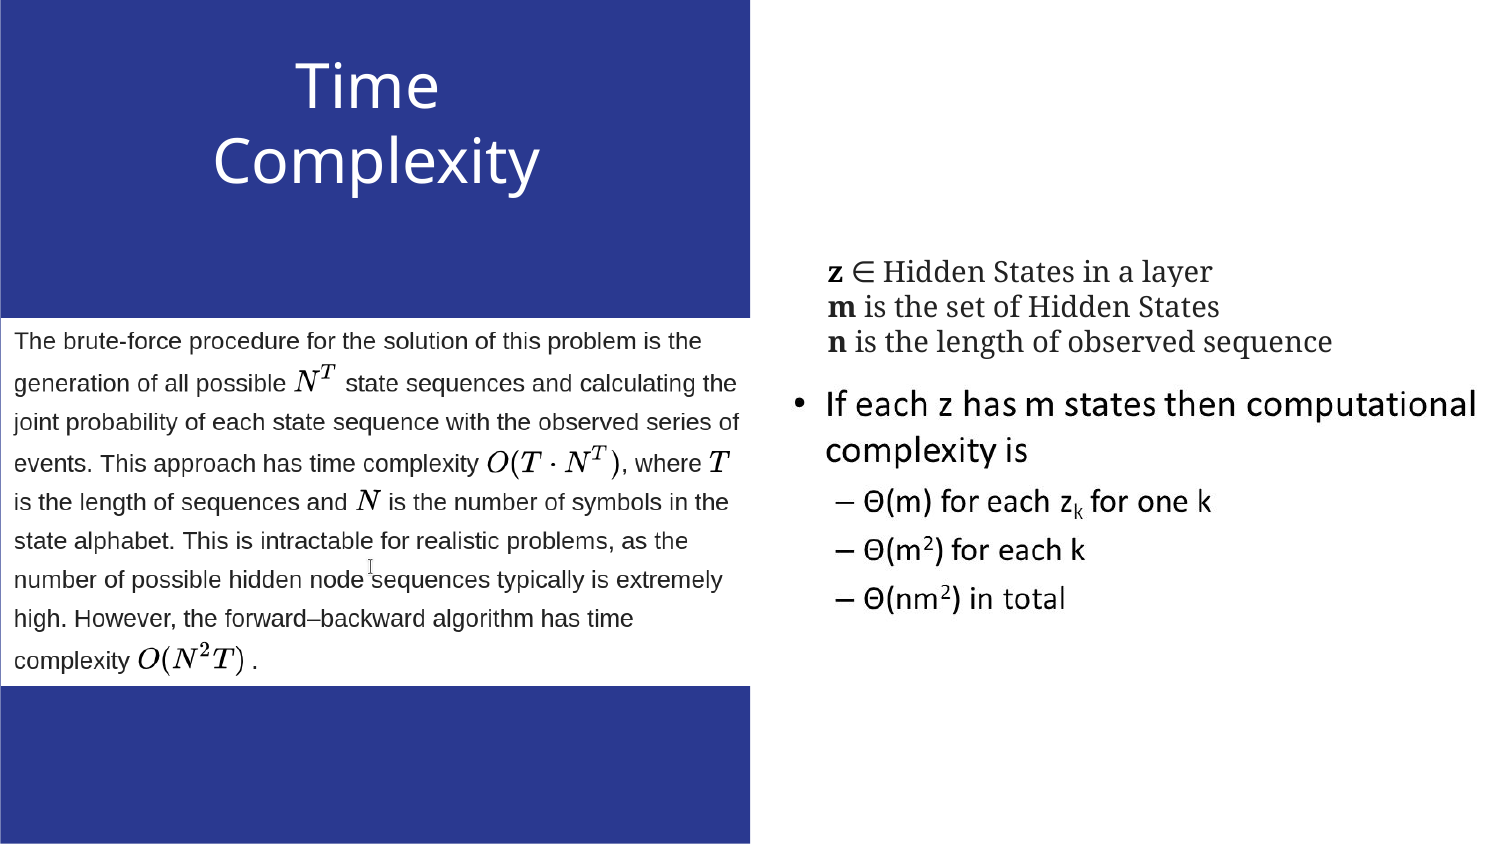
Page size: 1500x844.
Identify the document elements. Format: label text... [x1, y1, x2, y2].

text_box z ∈ Hidden States in a layer m is the set of Hidden States n is the length of observed sequence [812, 238, 1500, 370]
picture [1, 318, 752, 686]
picture [788, 381, 1479, 623]
text_box Time Complexity [88, 30, 664, 316]
